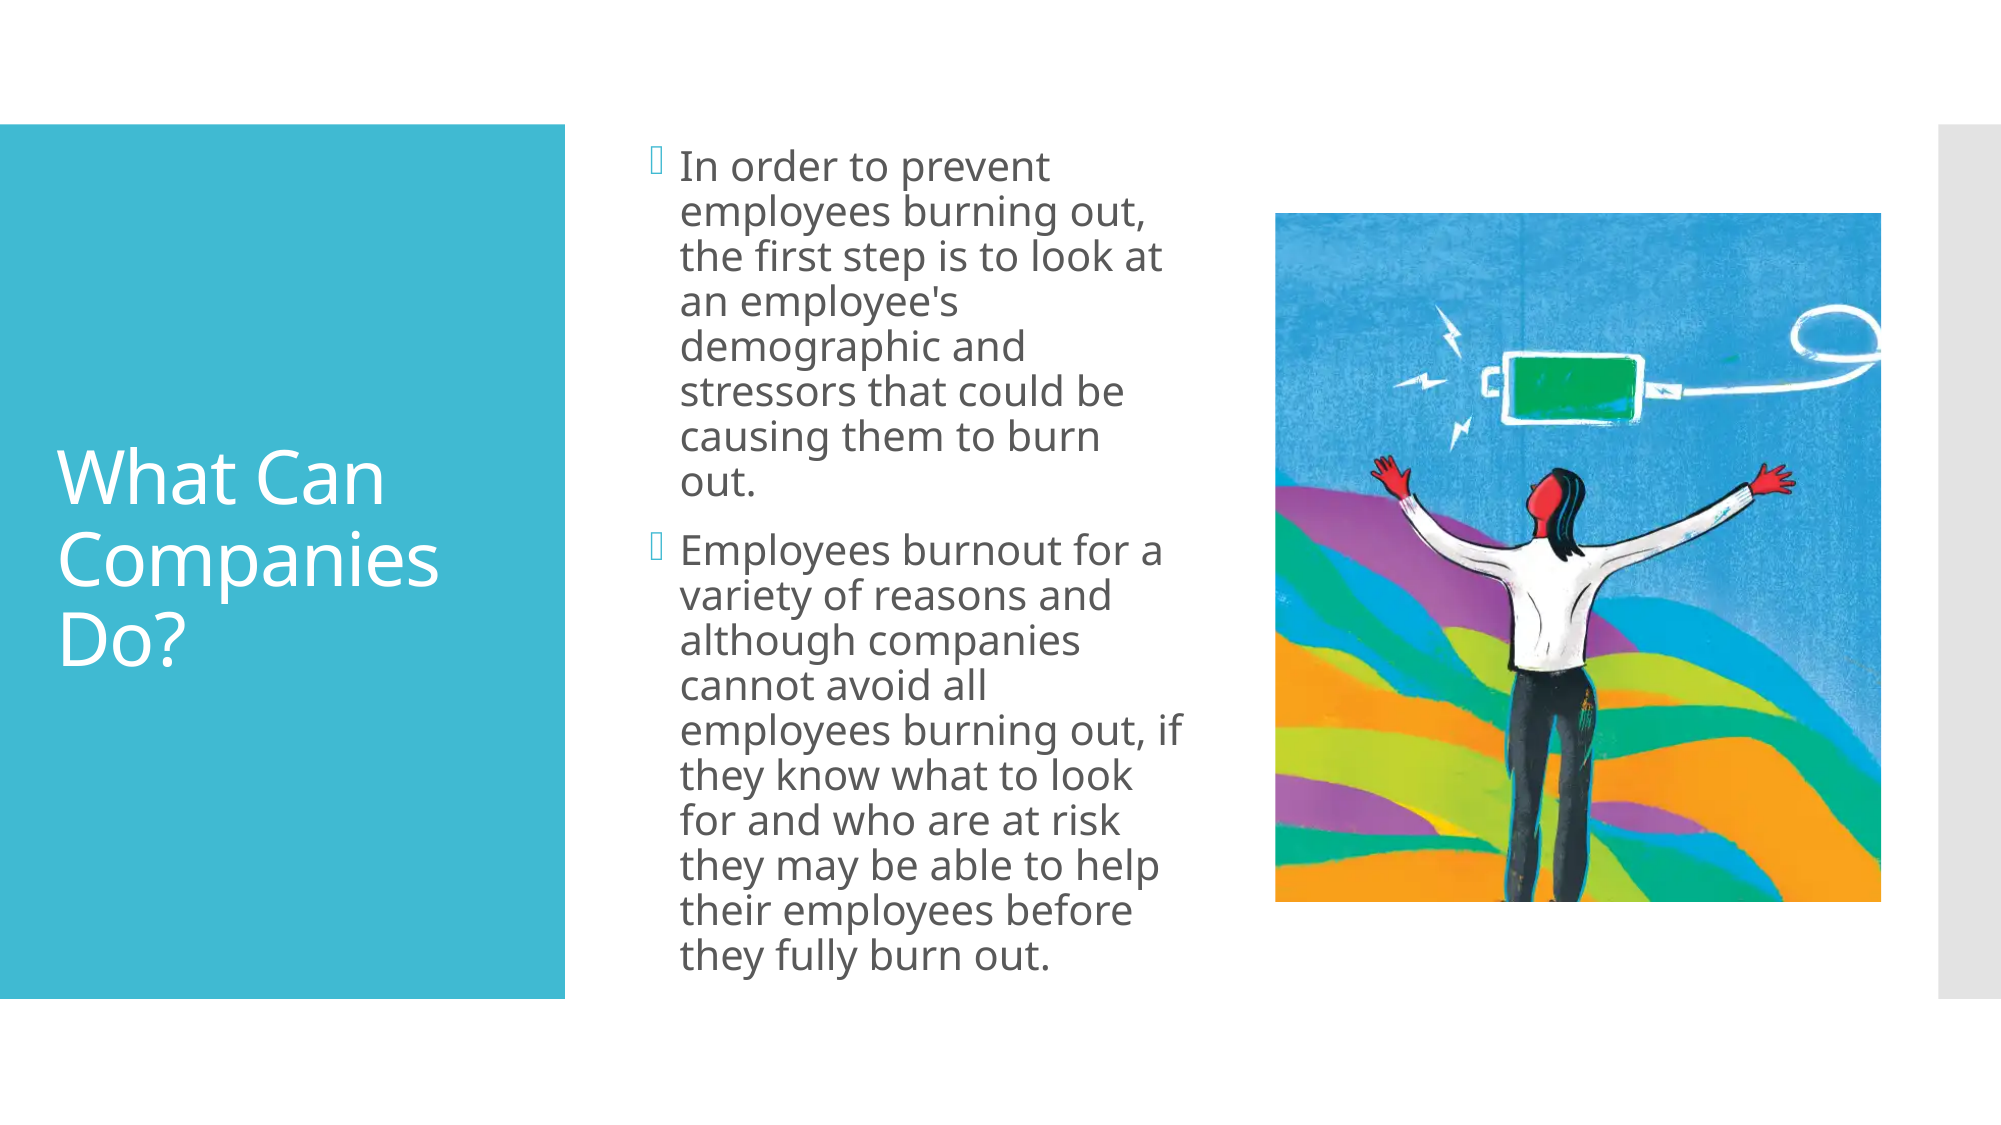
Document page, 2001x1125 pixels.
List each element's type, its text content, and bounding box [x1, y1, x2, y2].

list In order to prevent employees burning out, the first step is to look at an employee's demographic and stressors that could be causing them to burn out. Employees burnout for a variety of reasons and although companies cannot avoid all employees burning out, if they know what to look for and who are at risk they may be able to help their employees before they fully burn out. [634, 142, 1205, 983]
title What Can Companies Do? [41, 184, 525, 940]
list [1275, 212, 1882, 908]
